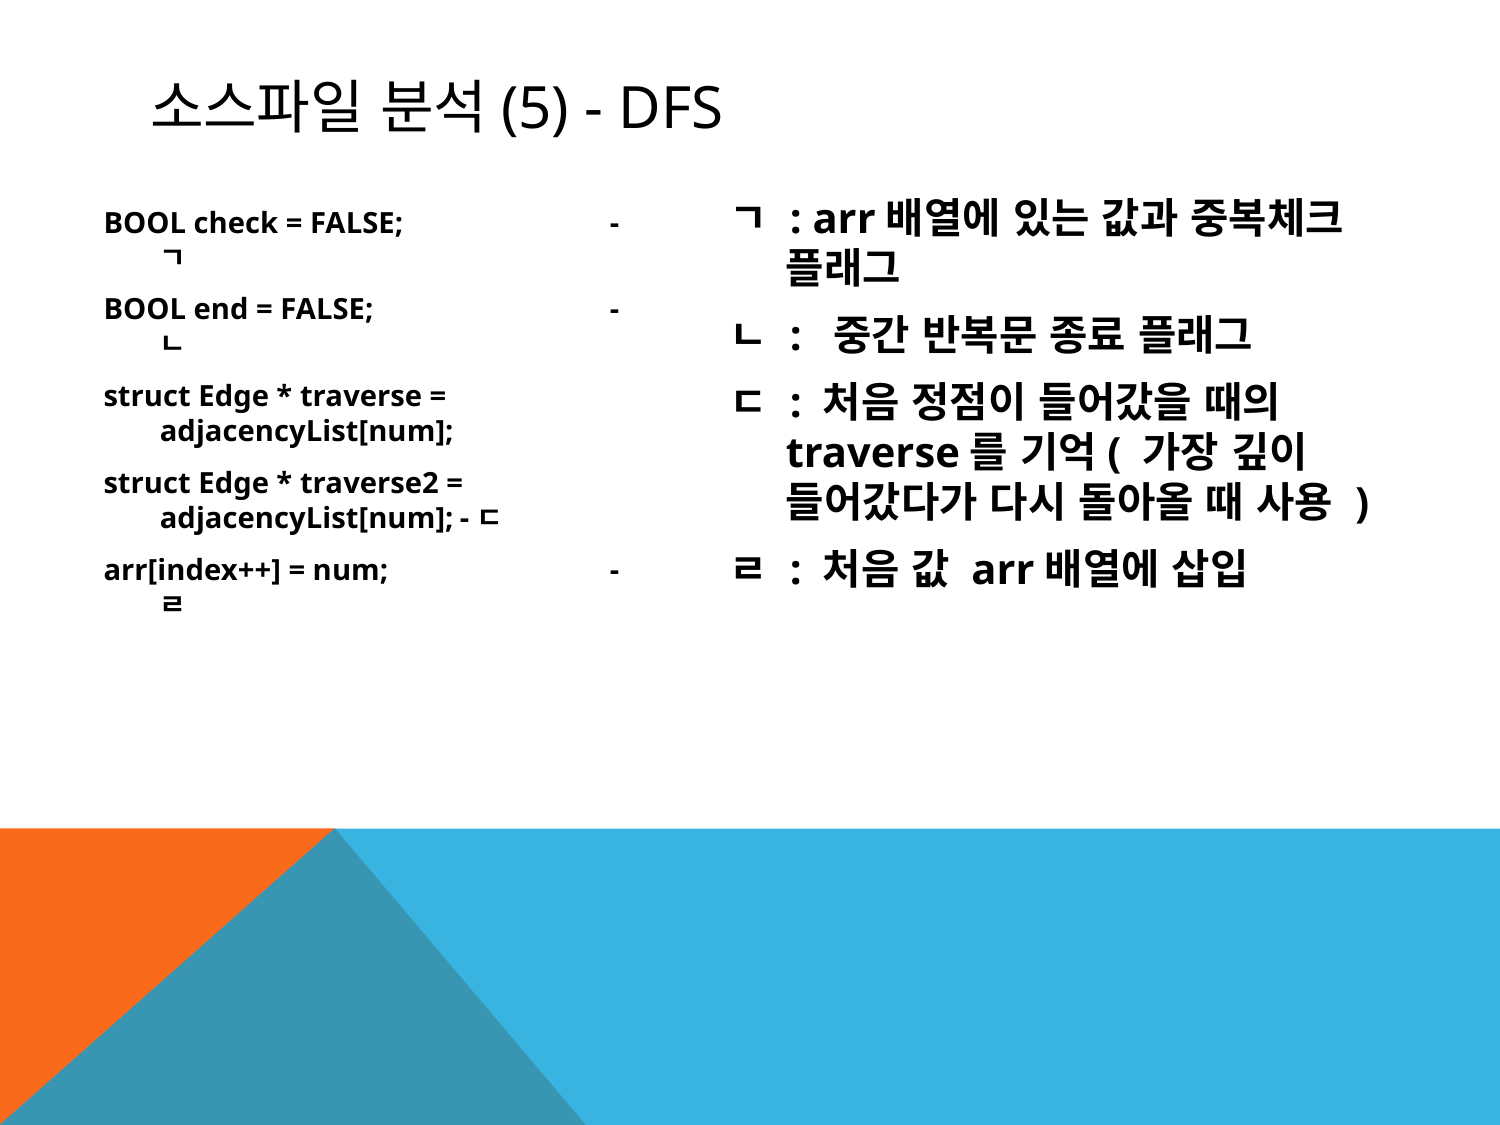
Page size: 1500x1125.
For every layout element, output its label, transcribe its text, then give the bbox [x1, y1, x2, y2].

list ㄱ : arr배열에 있는 값과 중복체크 플래그 ㄴ : 중간 반복문 종료 플래그 ㄷ : 처음 정점이 들어갔을 때의 traverse를 기억( 가장 깊이 들어갔다가 다시 돌아올 때 사용 ) ㄹ : 처음 값 arr배열에 삽입 [714, 184, 1436, 1047]
list BOOL check = FALSE; -ㄱ BOOL end = FALSE; -ㄴ struct Edge * traverse = adjacencyList[num]; struct Edge * traverse2 = adjacencyList[num]; -ㄷ arr[index++] = num; -ㄹ [88, 196, 656, 1038]
title 소스파일 분석(5) - DFS [135, 60, 1369, 150]
